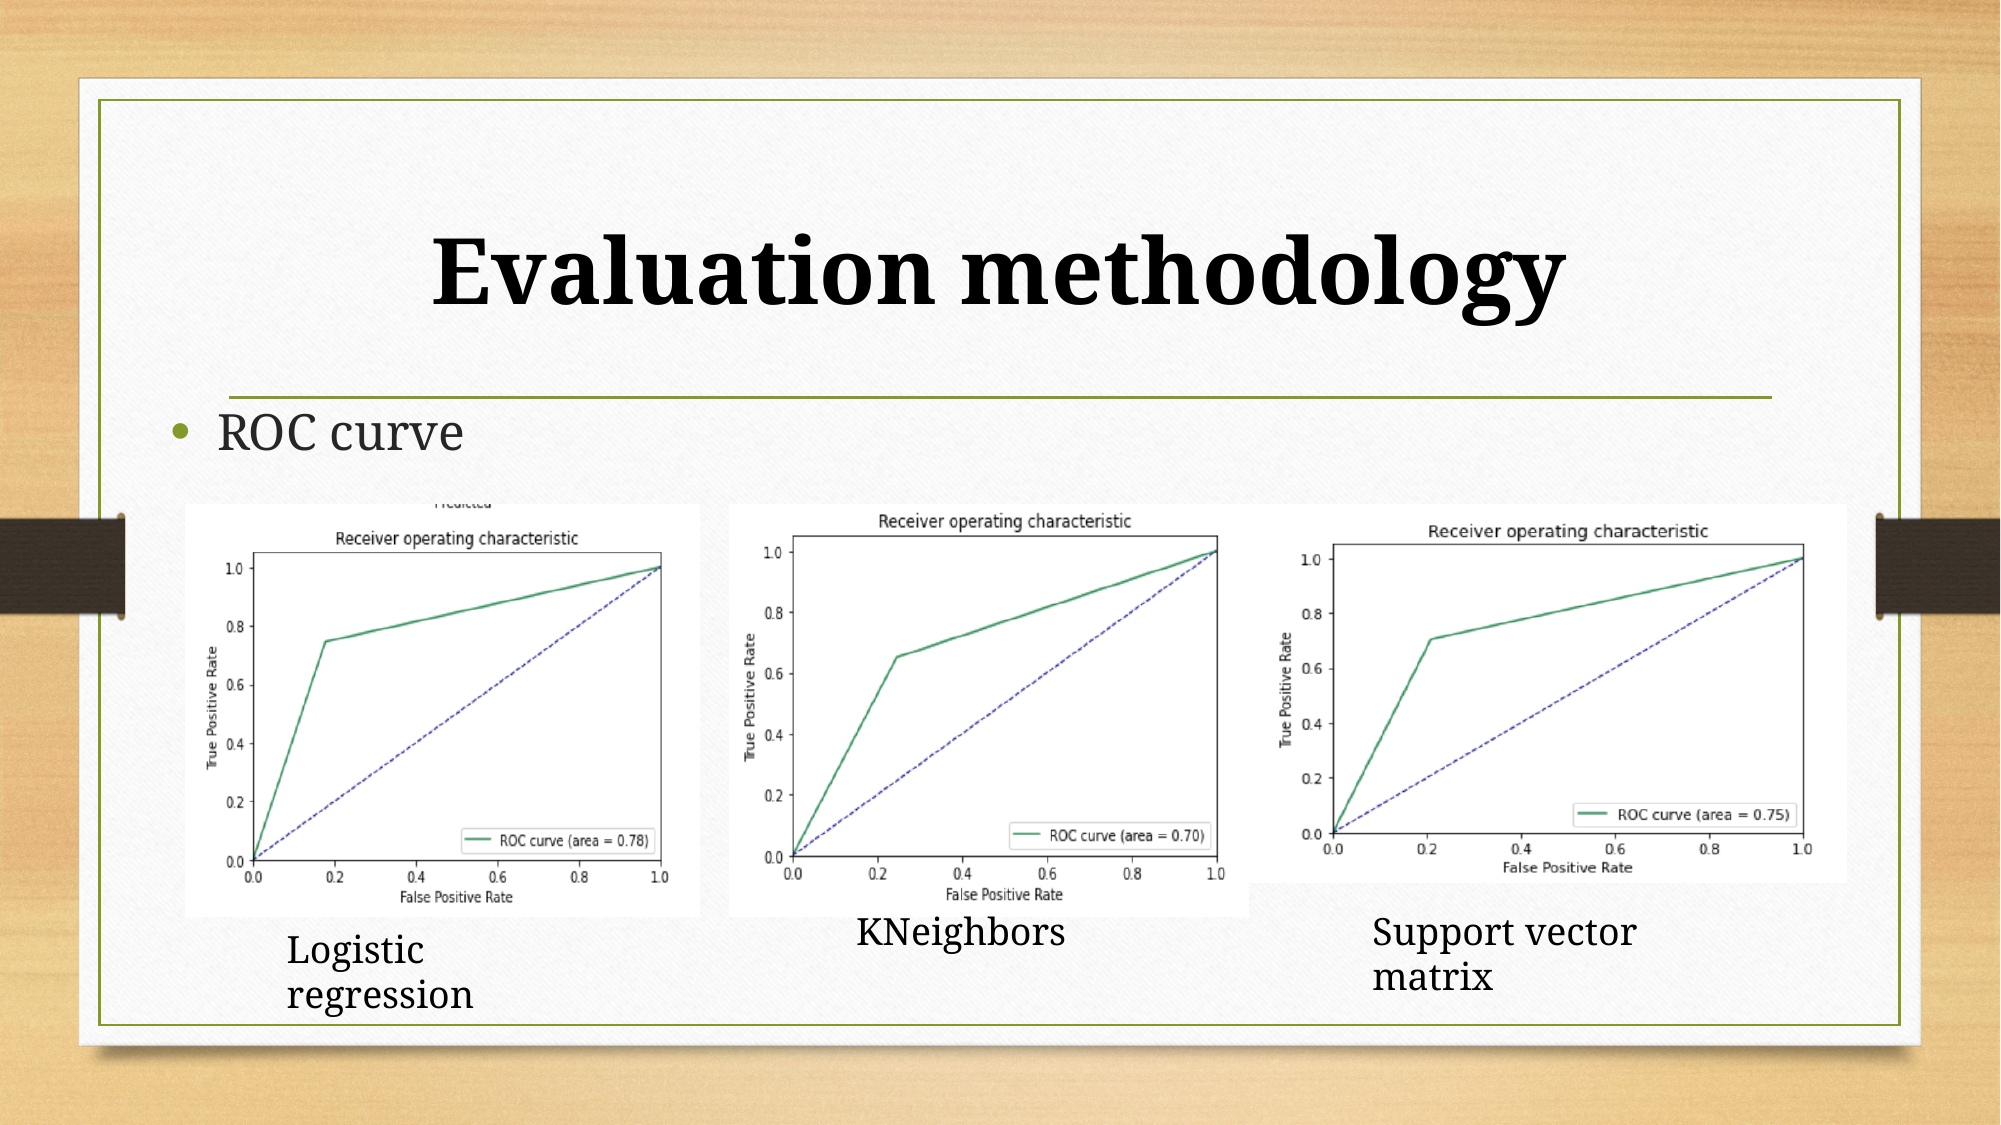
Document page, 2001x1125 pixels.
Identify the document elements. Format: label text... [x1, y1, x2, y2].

title Evaluation methodology [212, 161, 1788, 375]
picture [0, 0, 2001, 1125]
list ROC curve [155, 392, 1731, 942]
text_box Logistic regression [271, 918, 594, 1024]
text_box KNeighbors [841, 918, 1103, 961]
text_box Support vector matrix [1357, 901, 1779, 1006]
